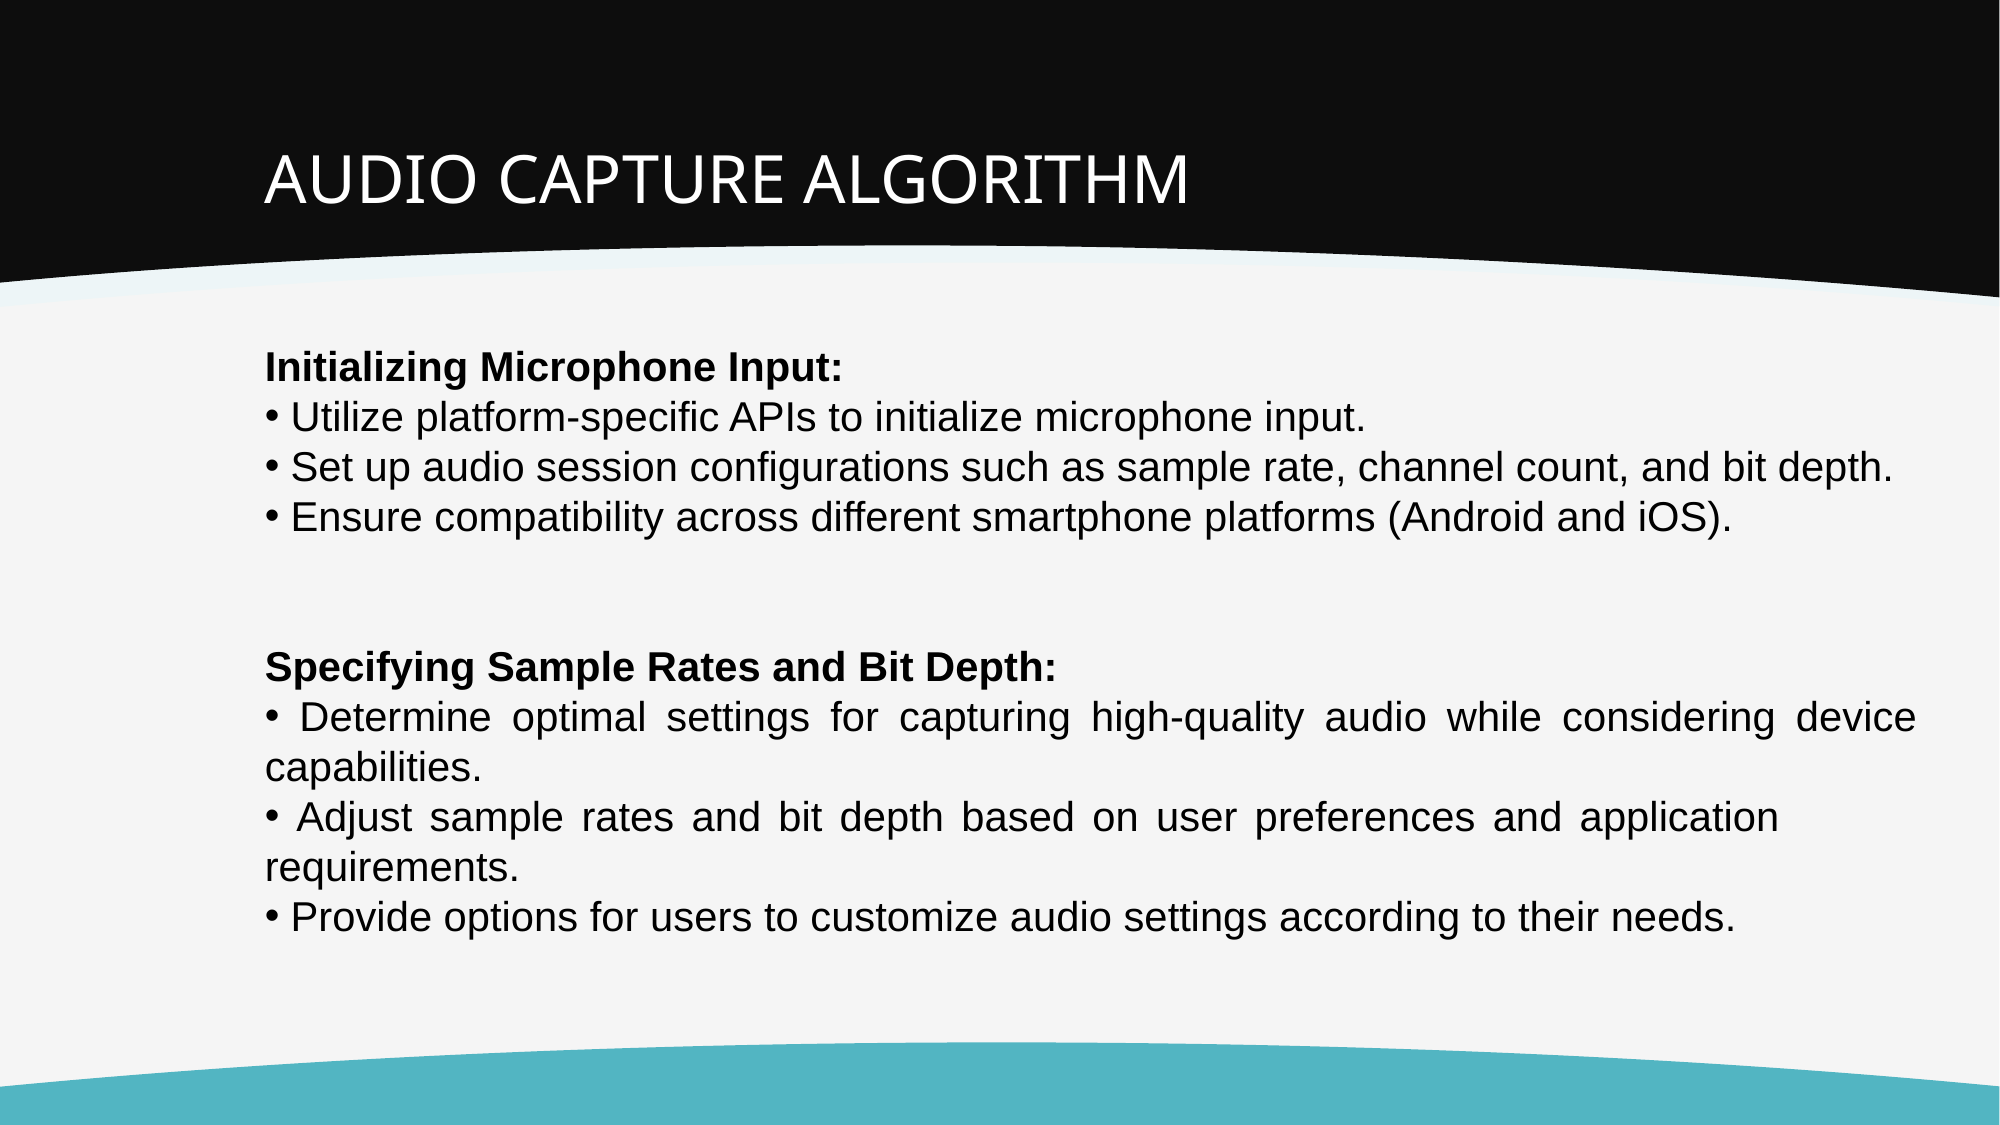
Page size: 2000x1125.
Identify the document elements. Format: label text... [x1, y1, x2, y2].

title AUDIO CAPTURE ALGORITHM [249, 45, 1750, 225]
list Initializing Microphone Input: Utilize platform-specific APIs to initialize microphone input. Set up audio session configurations such as sample rate, channel count, and bit depth. Ensure compatibility across different smartphone platforms (Android and iOS). Specifying Sample Rates and Bit Depth: Determine optimal settings for capturing high-quality audio while considering device capabilities. Adjust sample rates and bit depth based on user preferences and application requirements. Provide options for users to customize audio settings according to their needs. [249, 332, 1933, 993]
